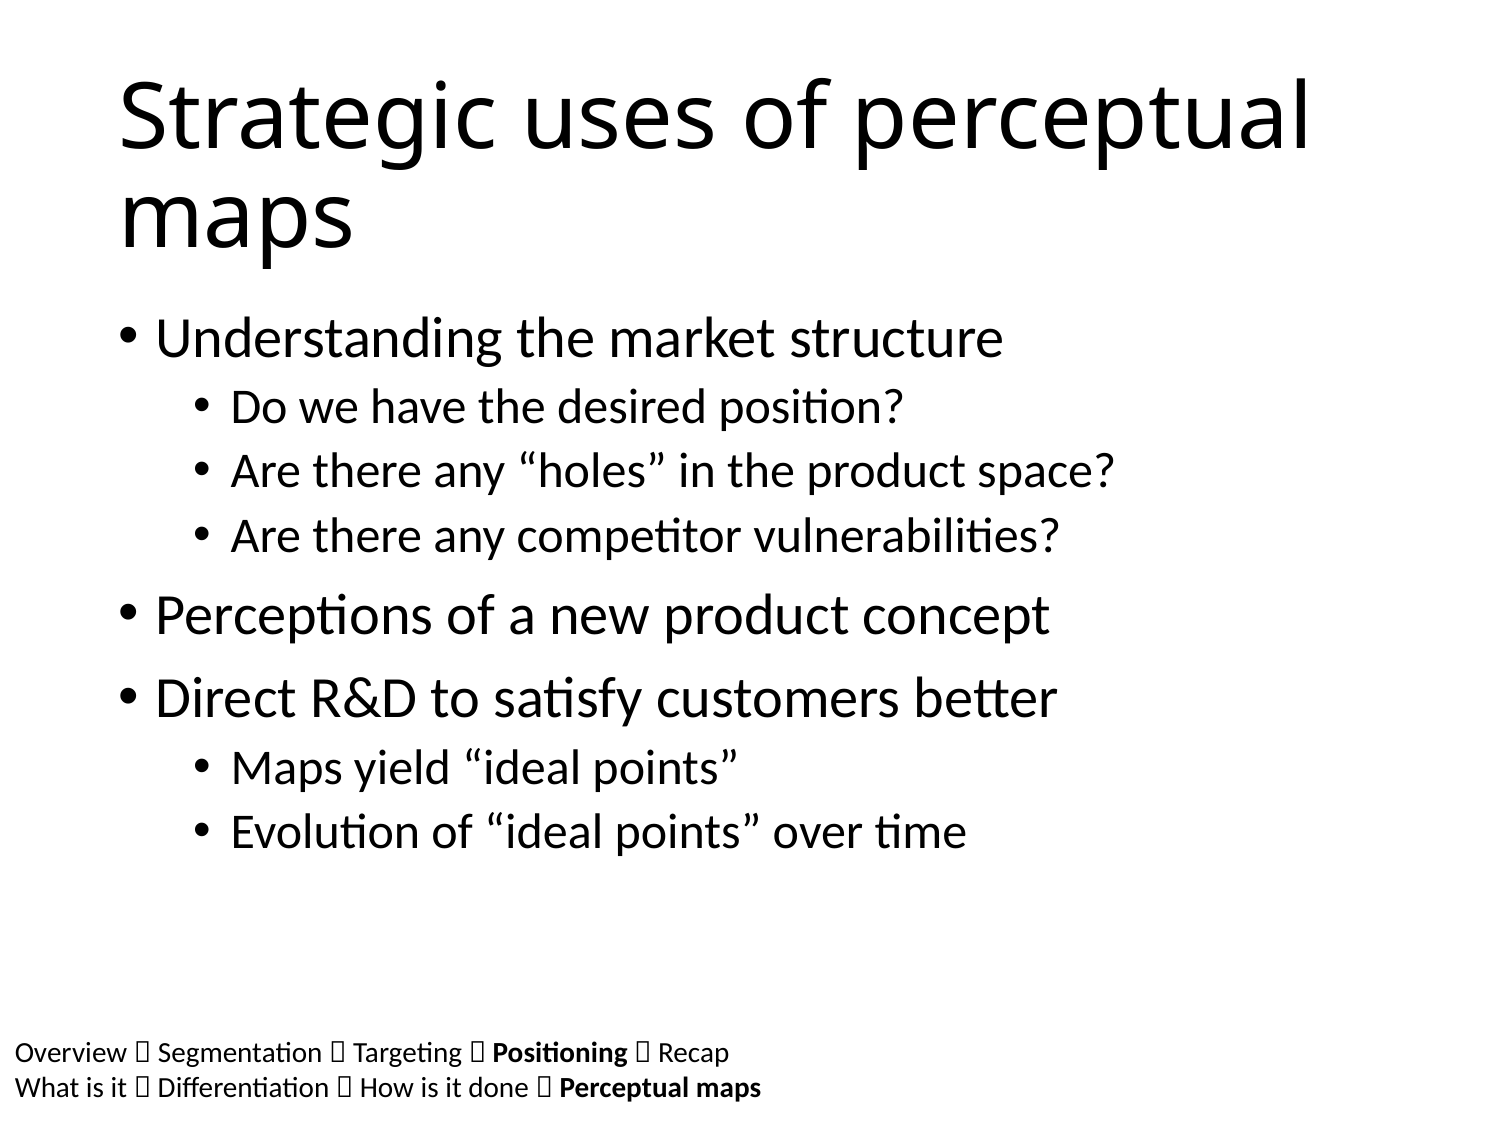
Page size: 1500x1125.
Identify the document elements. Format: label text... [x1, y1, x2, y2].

title Strategic uses of perceptual maps [103, 59, 1397, 278]
list Understanding the market structure Do we have the desired position? Are there any “holes” in the product space? Are there any competitor vulnerabilities? Perceptions of a new product concept Direct R&D to satisfy customers better Maps yield “ideal points” Evolution of “ideal points” over time [103, 299, 1397, 1014]
text_box Overview  Segmentation  Targeting  Positioning  Recap What is it  Differentiation  How is it done  Perceptual maps [0, 1026, 1453, 1111]
